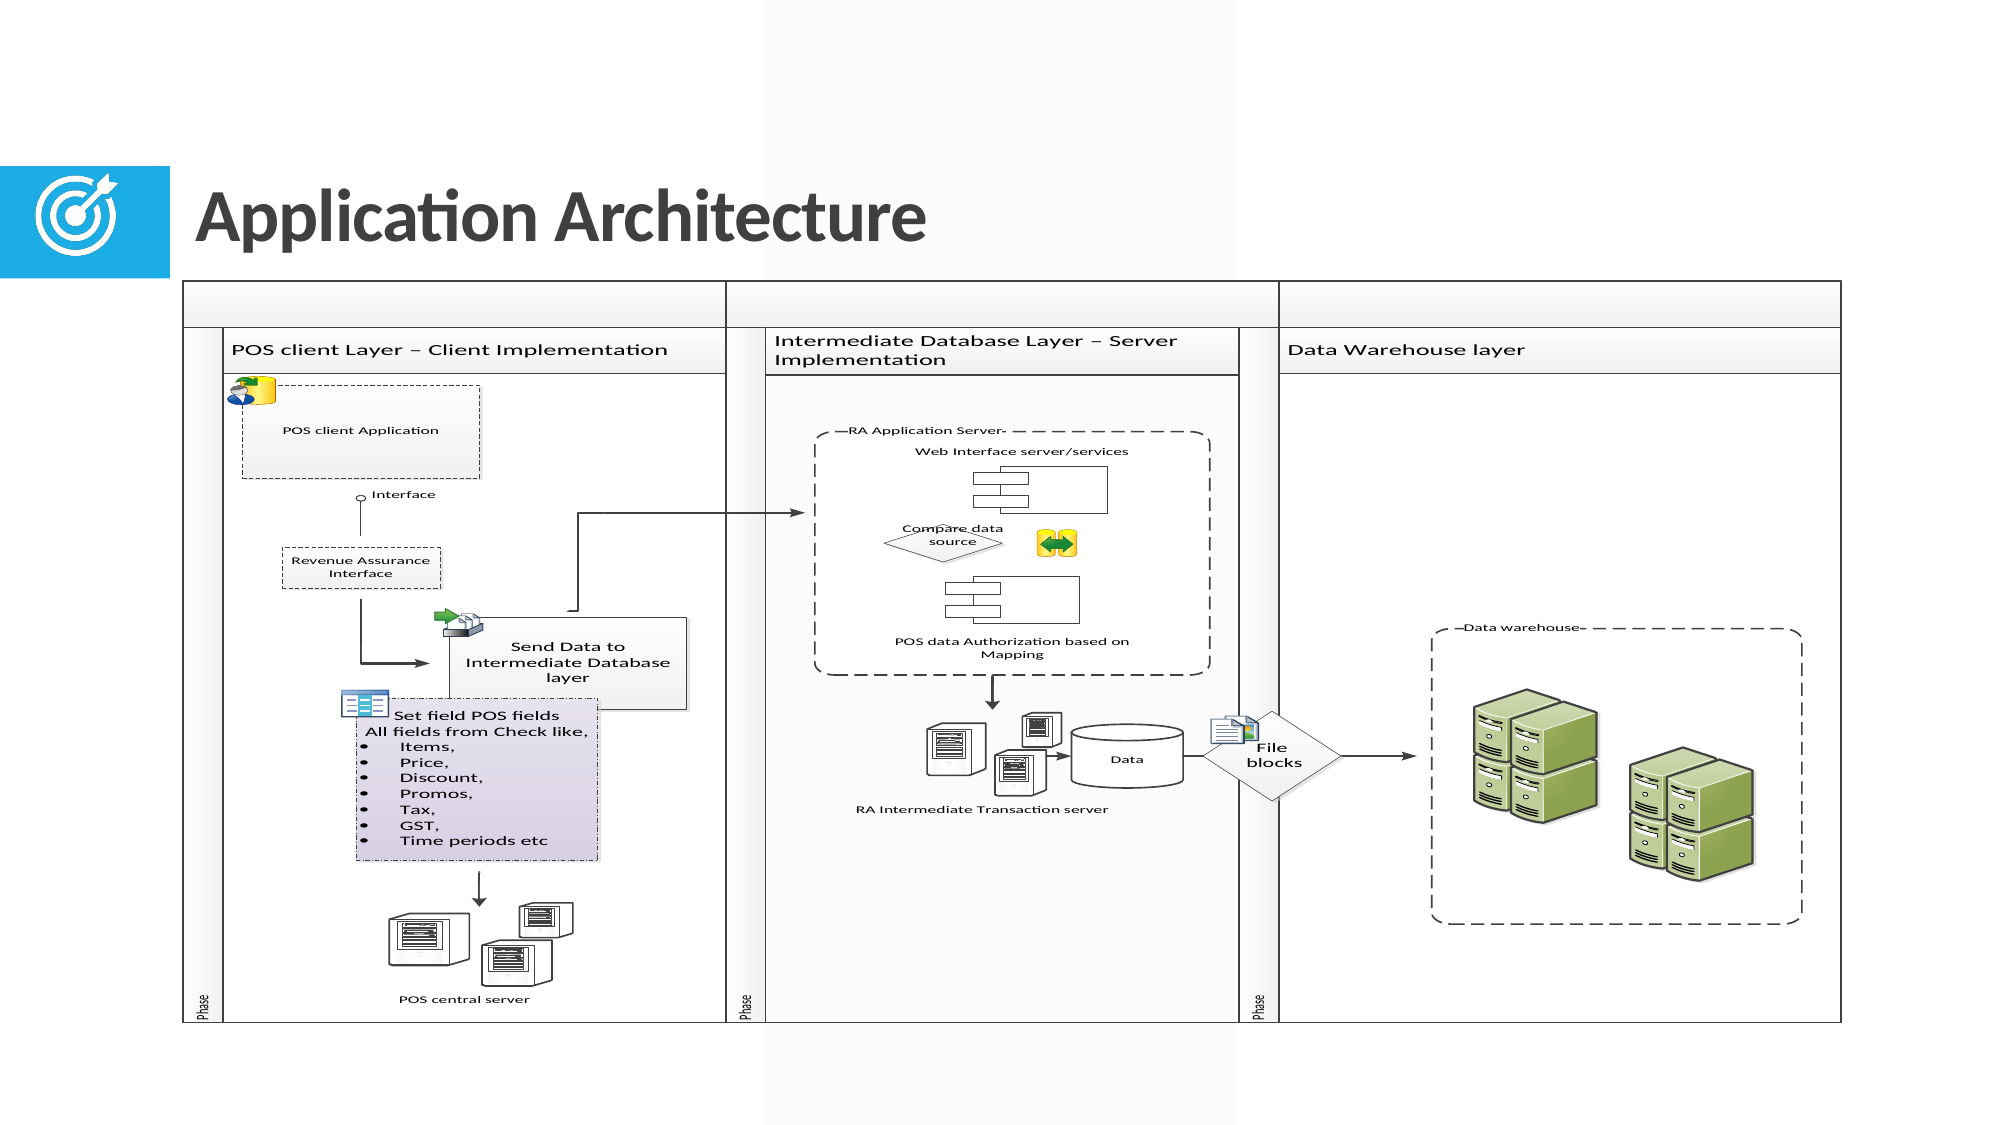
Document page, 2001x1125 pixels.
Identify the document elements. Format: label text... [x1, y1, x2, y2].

text_box [25, 162, 129, 266]
title Application Architecture [180, 143, 1000, 266]
picture [179, 278, 1846, 1026]
